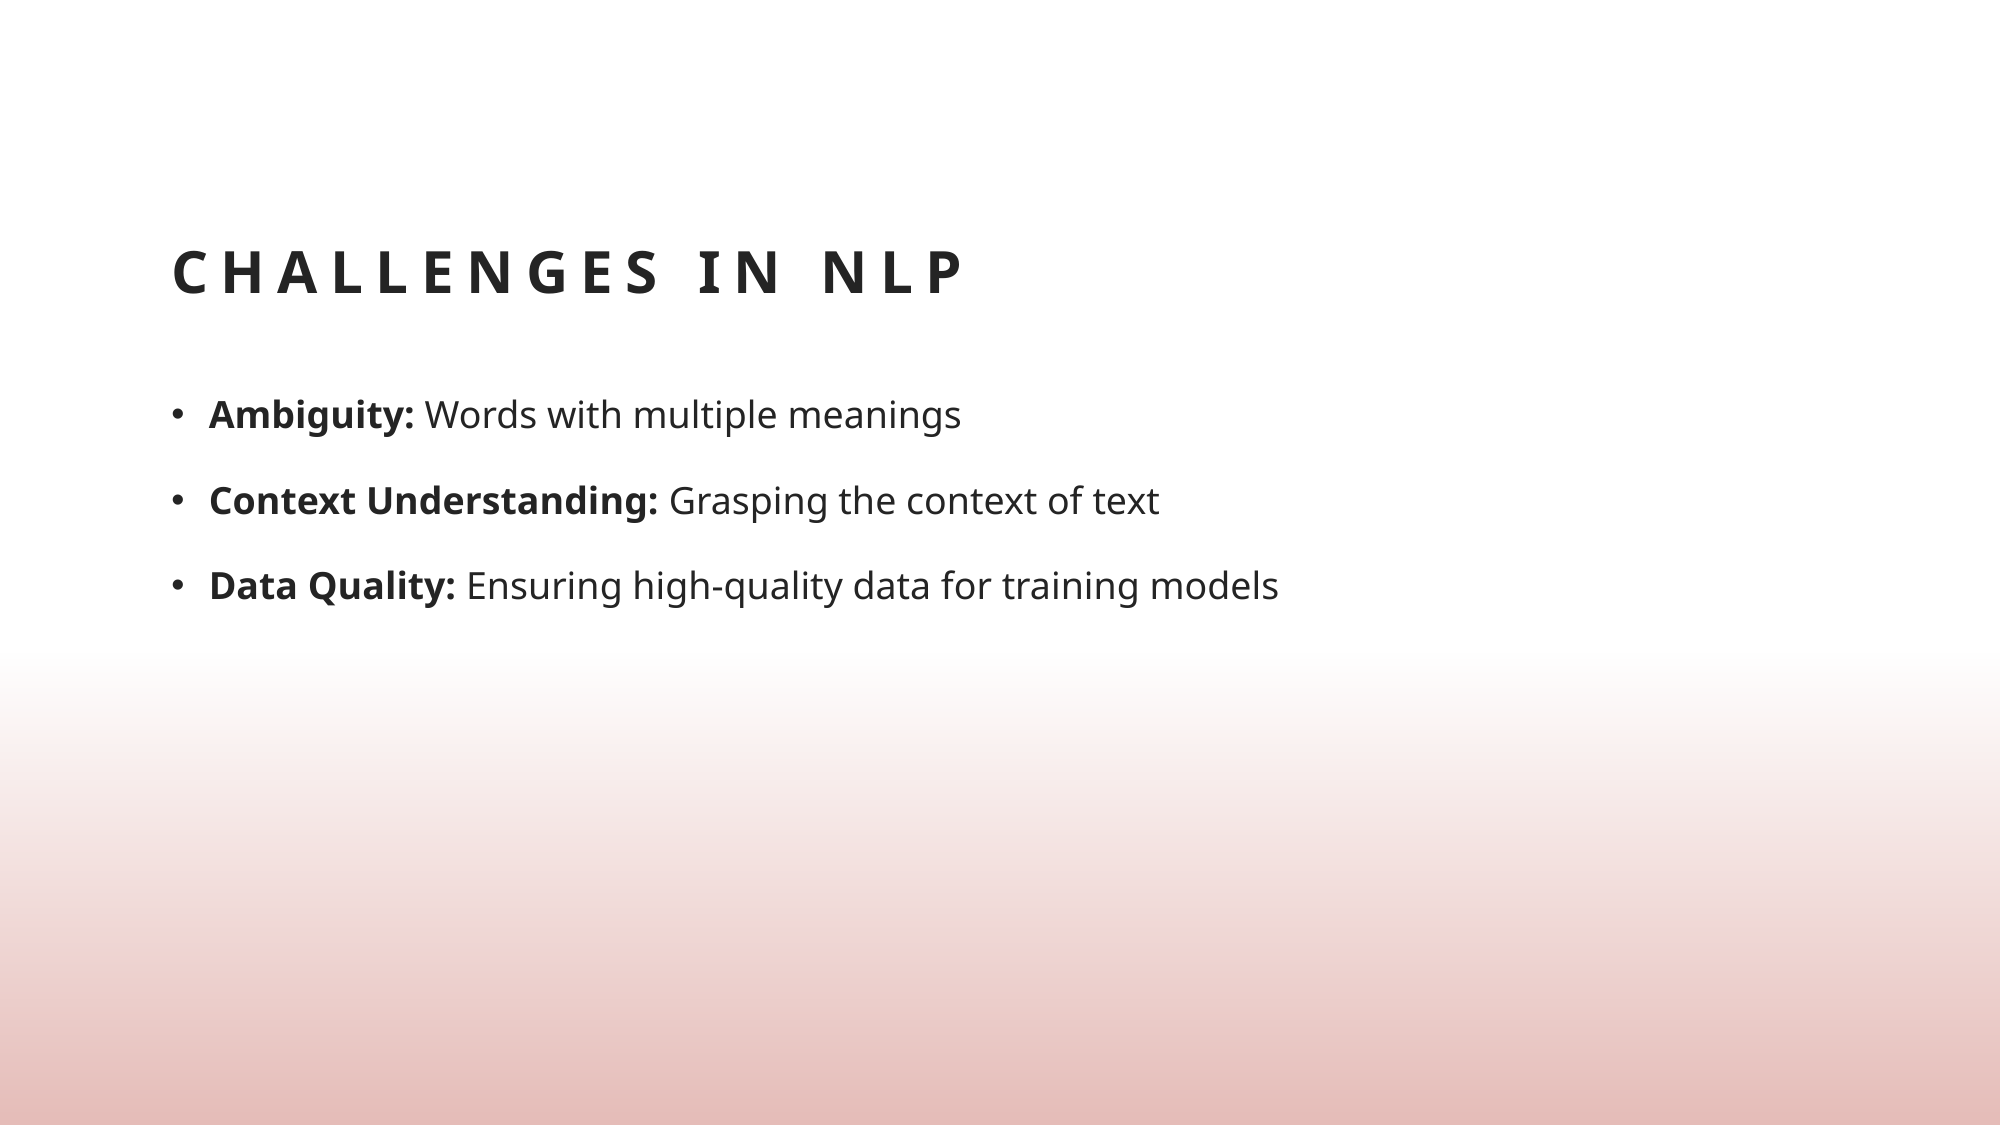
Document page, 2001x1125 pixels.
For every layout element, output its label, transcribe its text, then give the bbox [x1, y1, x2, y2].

title Challenges in NLP [156, 124, 1844, 313]
list Ambiguity: Words with multiple meanings Context Understanding: Grasping the context of text Data Quality: Ensuring high-quality data for training models [156, 375, 1844, 1014]
